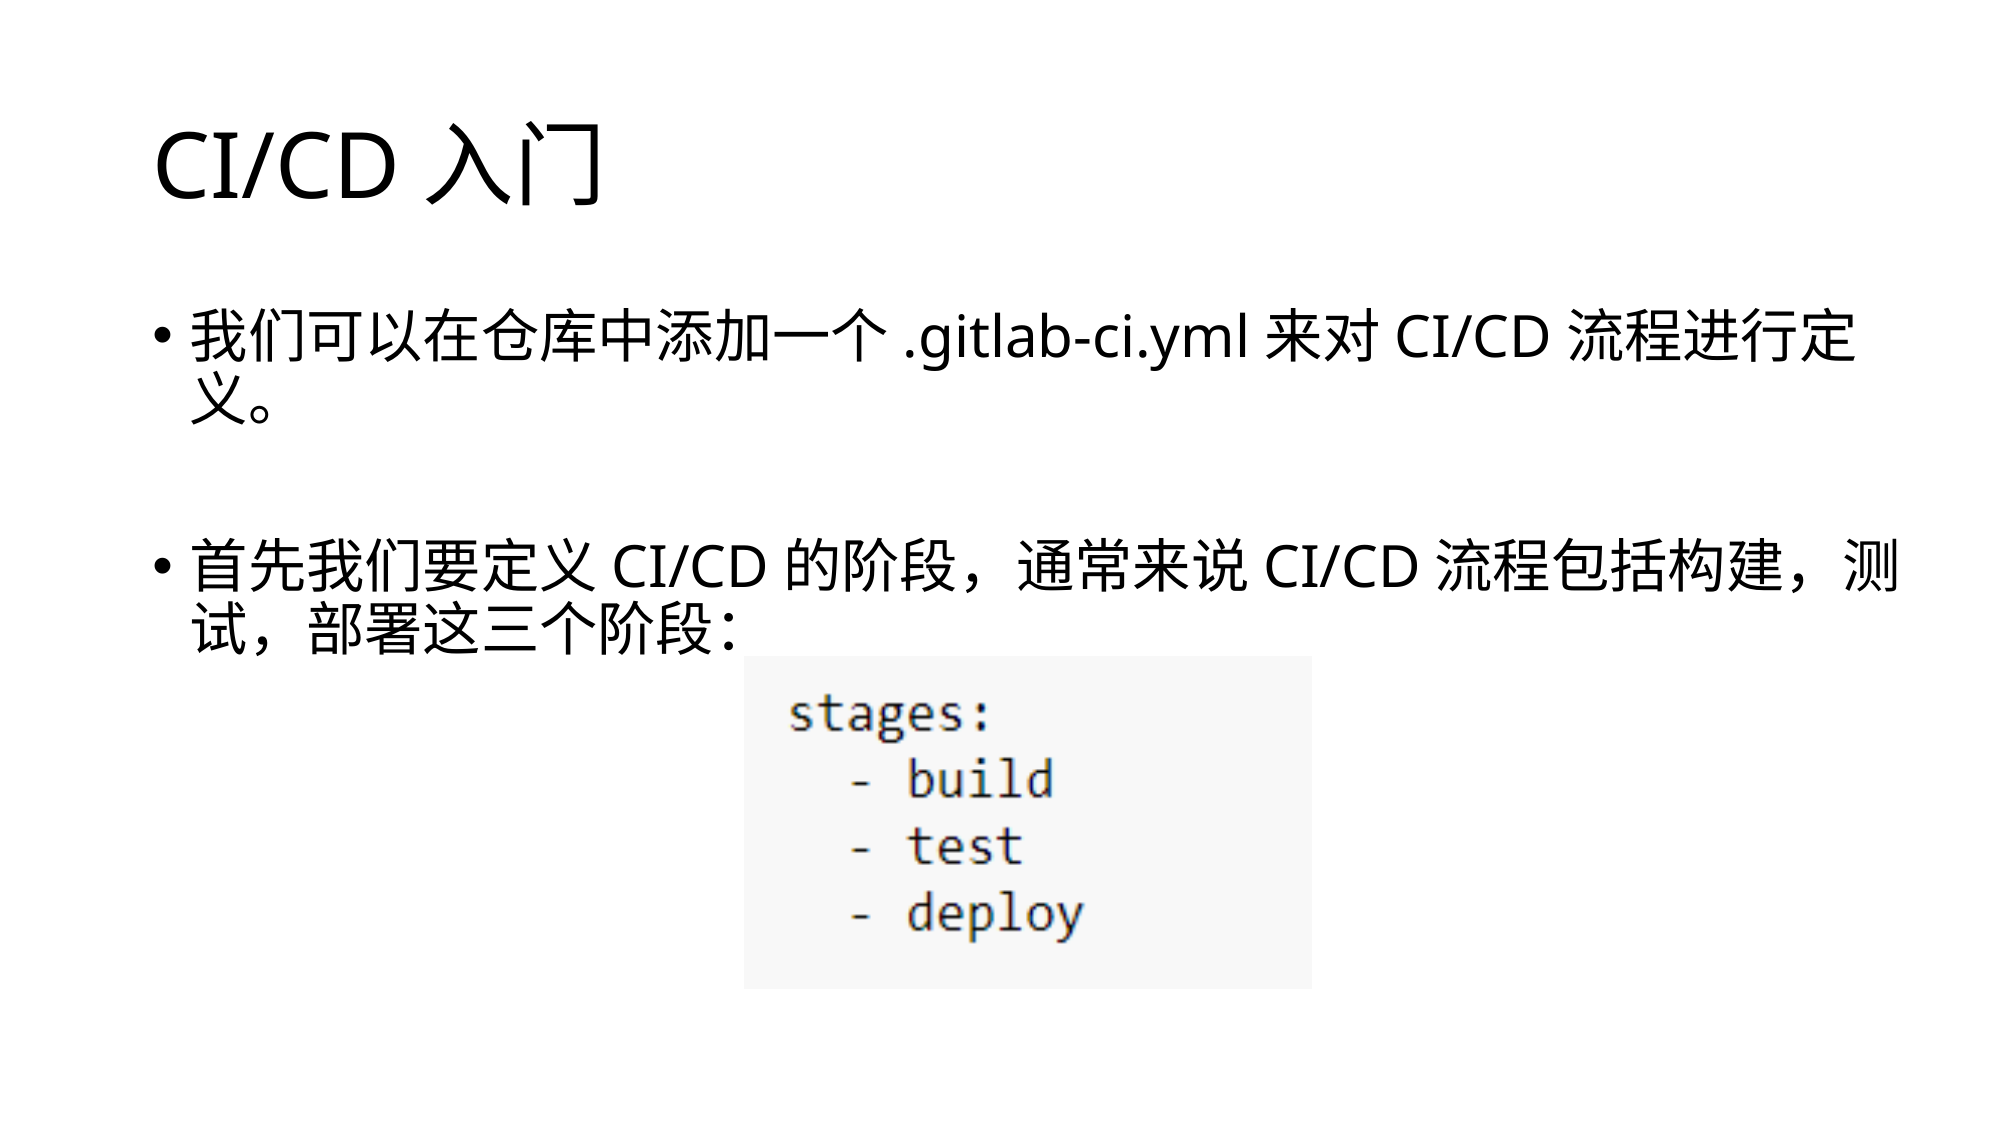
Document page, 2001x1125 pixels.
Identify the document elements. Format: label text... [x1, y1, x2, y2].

list 我们可以在仓库中添加一个.gitlab-ci.yml来对CI/CD流程进行定义。 首先我们要定义CI/CD的阶段，通常来说CI/CD流程包括构建，测试，部署这三个阶段： [137, 299, 1919, 1014]
picture [744, 656, 1312, 989]
title CI/CD入门 [137, 59, 1863, 278]
